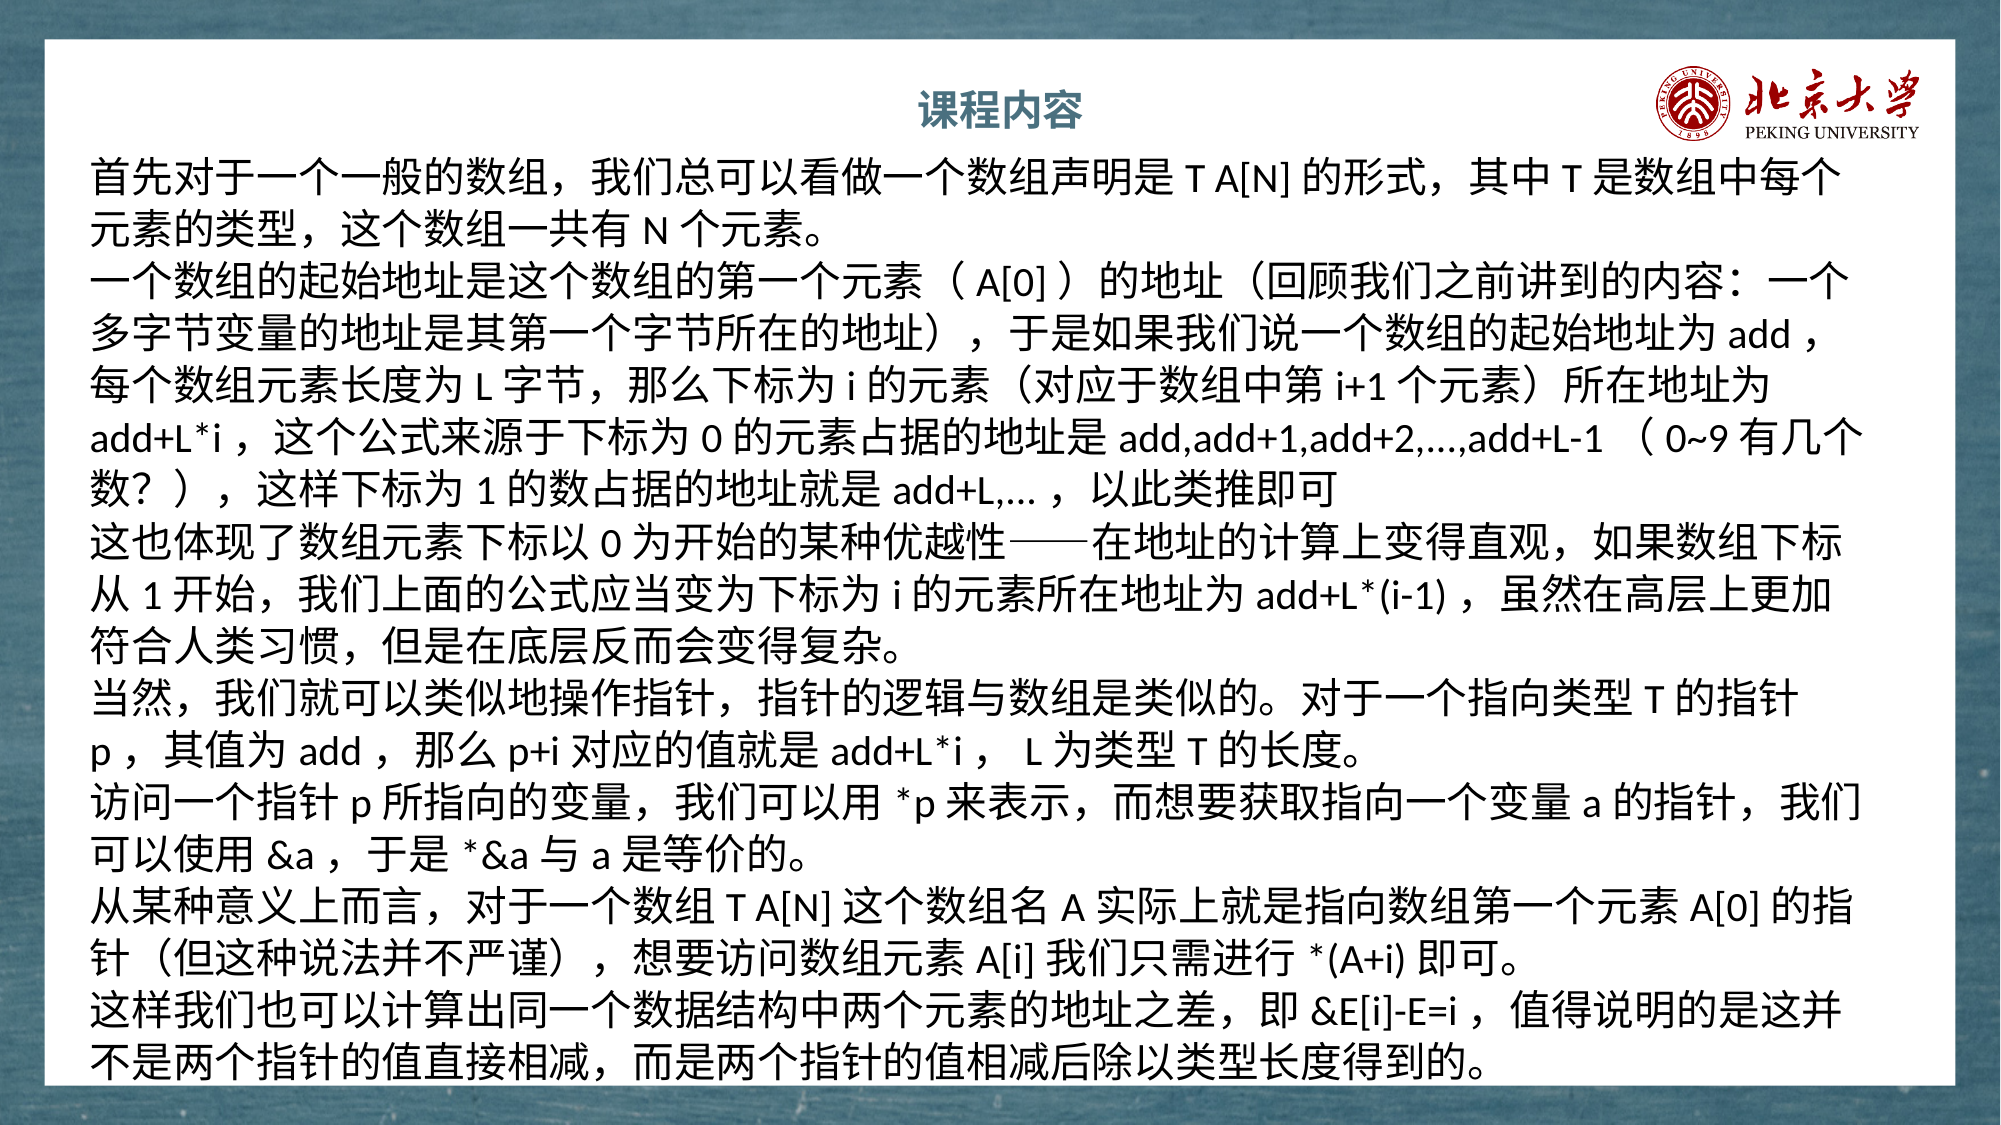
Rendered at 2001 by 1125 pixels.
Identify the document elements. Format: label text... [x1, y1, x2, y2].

picture [0, 0, 2001, 1125]
text_box [44, 38, 1956, 1087]
text_box 课程内容 [767, 76, 1235, 141]
text_box 首先对于一个一般的数组，我们总可以看做一个数组声明是T A[N]的形式，其中T是数组中每个元素的类型，这个数组一共有N个元素。 一个数组的起始地址是这个数组的第一个元素（A[0]）的地址（回顾我们之前讲到的内容：一个多字节变量的地址是其第一个字节所在的地址），于是如果我们说一个数组的起始地址为add，每个数组元素长度为L字节，那么下标为i的元素（对应于数组中第i+1个元素）所在地址为add+L*i，这个公式来源于下标为0的元素占据的地址是add,add+1,add+2,...,add+L-1（0~9有几个数？），这样下标为1的数占据的地址就是add+L,...，以此类推即可 这也体现了数组元素下标以0为开始的某种优越性——在地址的计算上变得直观，如果数组下标从1开始，我们上面的公式应当变为下标为i的元素所在地址为add+L*(i-1)，虽然在高层上更加符合人类习惯，但是在底层反而会变得复杂。 当然，我们就可以类似地操作指针，指针的逻辑与数组是类似的。对于一个指向类型T的指针p，其值为add，那么p+i对应的值就是add+L*i，L为类型T的长度。 访问一个指针p所指向的变量，我们可以用*p来表示，而想要获取指向一个变量a的指针，我们可以使用&a，于是*&a与a是等价的。 从某种意义上而言，对于一个数组T A[N]这个数组名A实际上就是指向数组第一个元素A[0]的指针（但这种说法并不严谨），想要访问数组元素A[i]我们只需进行*(A+i)即可。 这样我们也可以计算出同一个数据结构中两个元素的地址之差，即&E[i]-E=i，值得说明的是这并不是两个指针的值直接相减，而是两个指针的值相减后除以类型长度得到的。 [74, 141, 1887, 1094]
